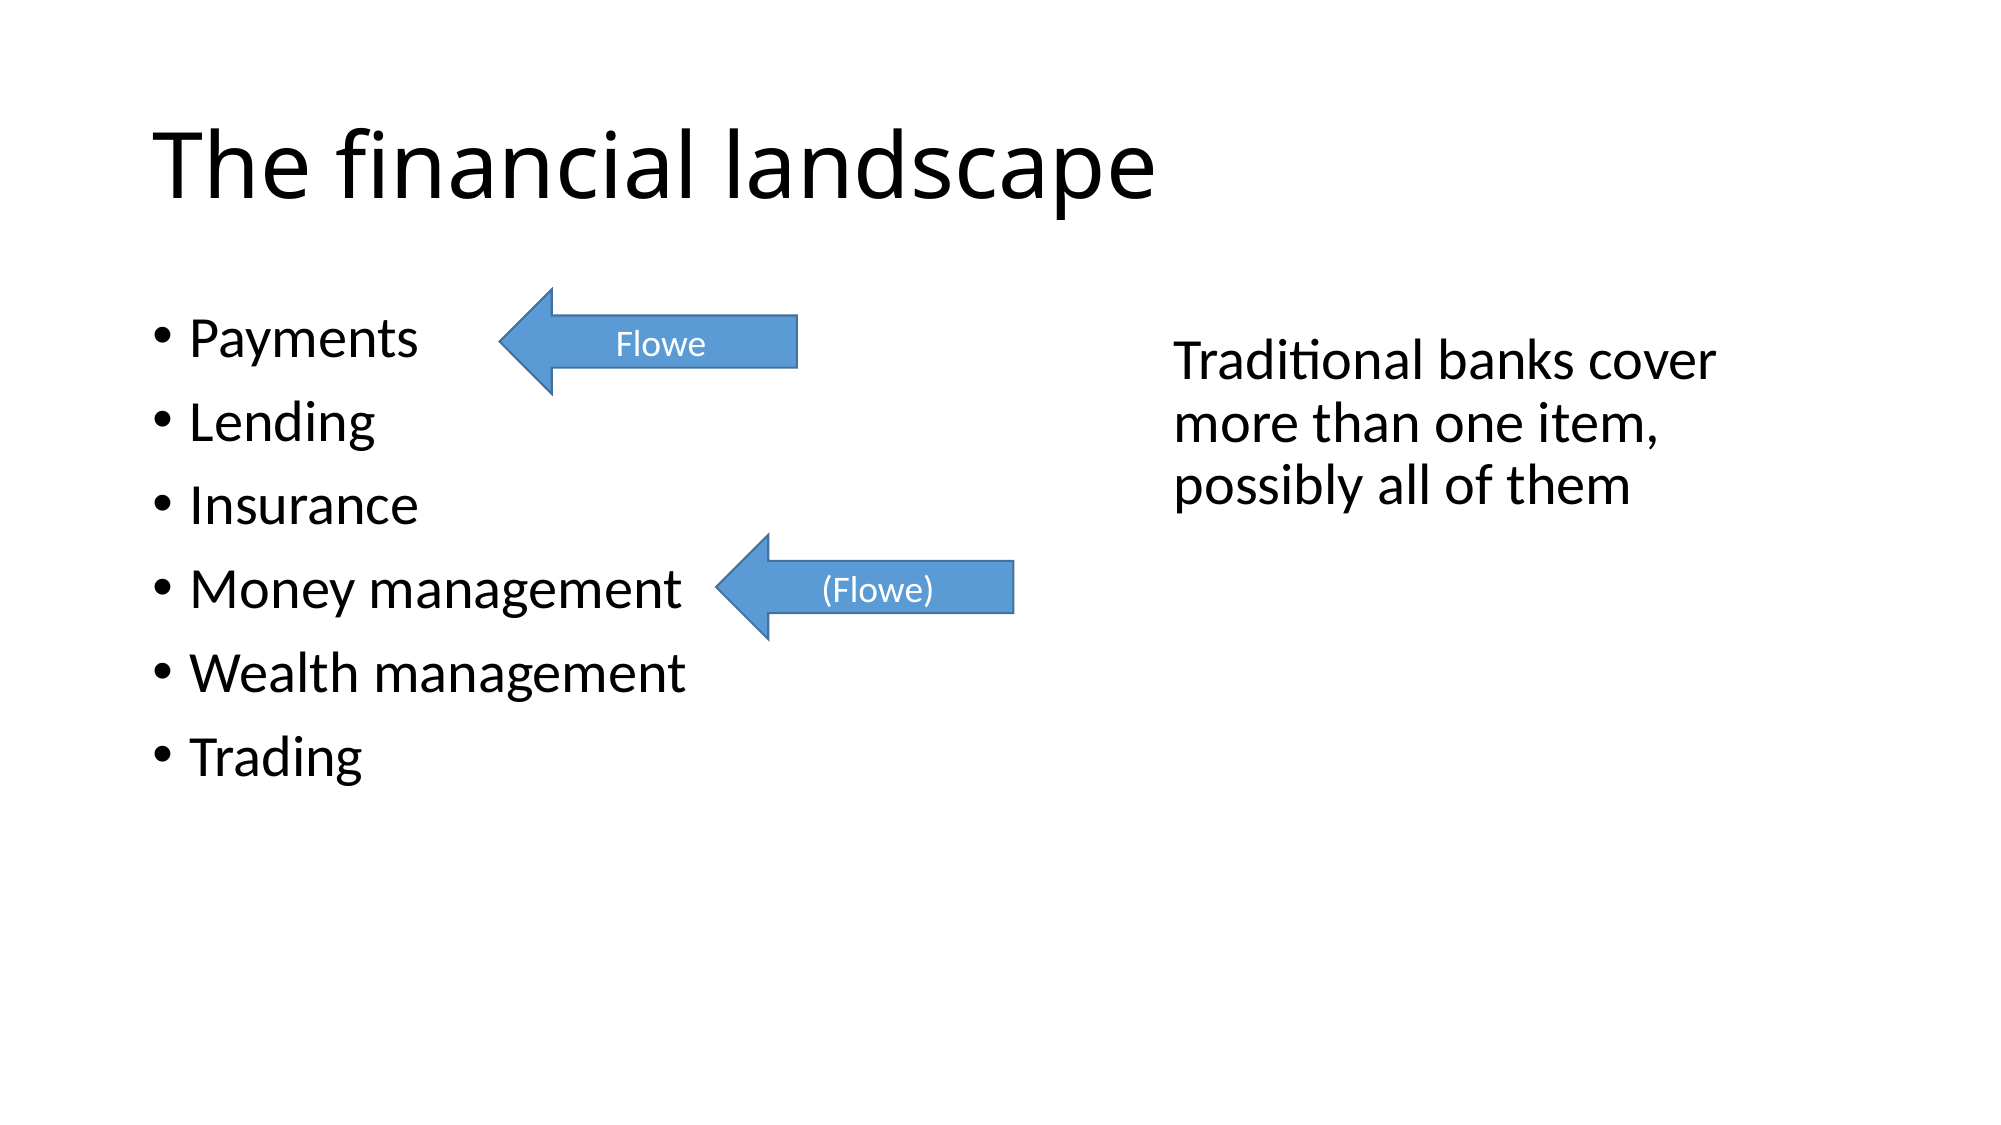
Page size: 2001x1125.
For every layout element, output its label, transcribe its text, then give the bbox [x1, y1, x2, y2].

text_box (Flowe) [714, 532, 1015, 642]
text_box Traditional banks cover more than one item, possibly all of them [1158, 321, 1825, 697]
list Payments Lending Insurance Money management Wealth management Trading [137, 299, 1863, 1014]
title The financial landscape [137, 59, 1863, 278]
text_box Flowe [498, 286, 798, 397]
